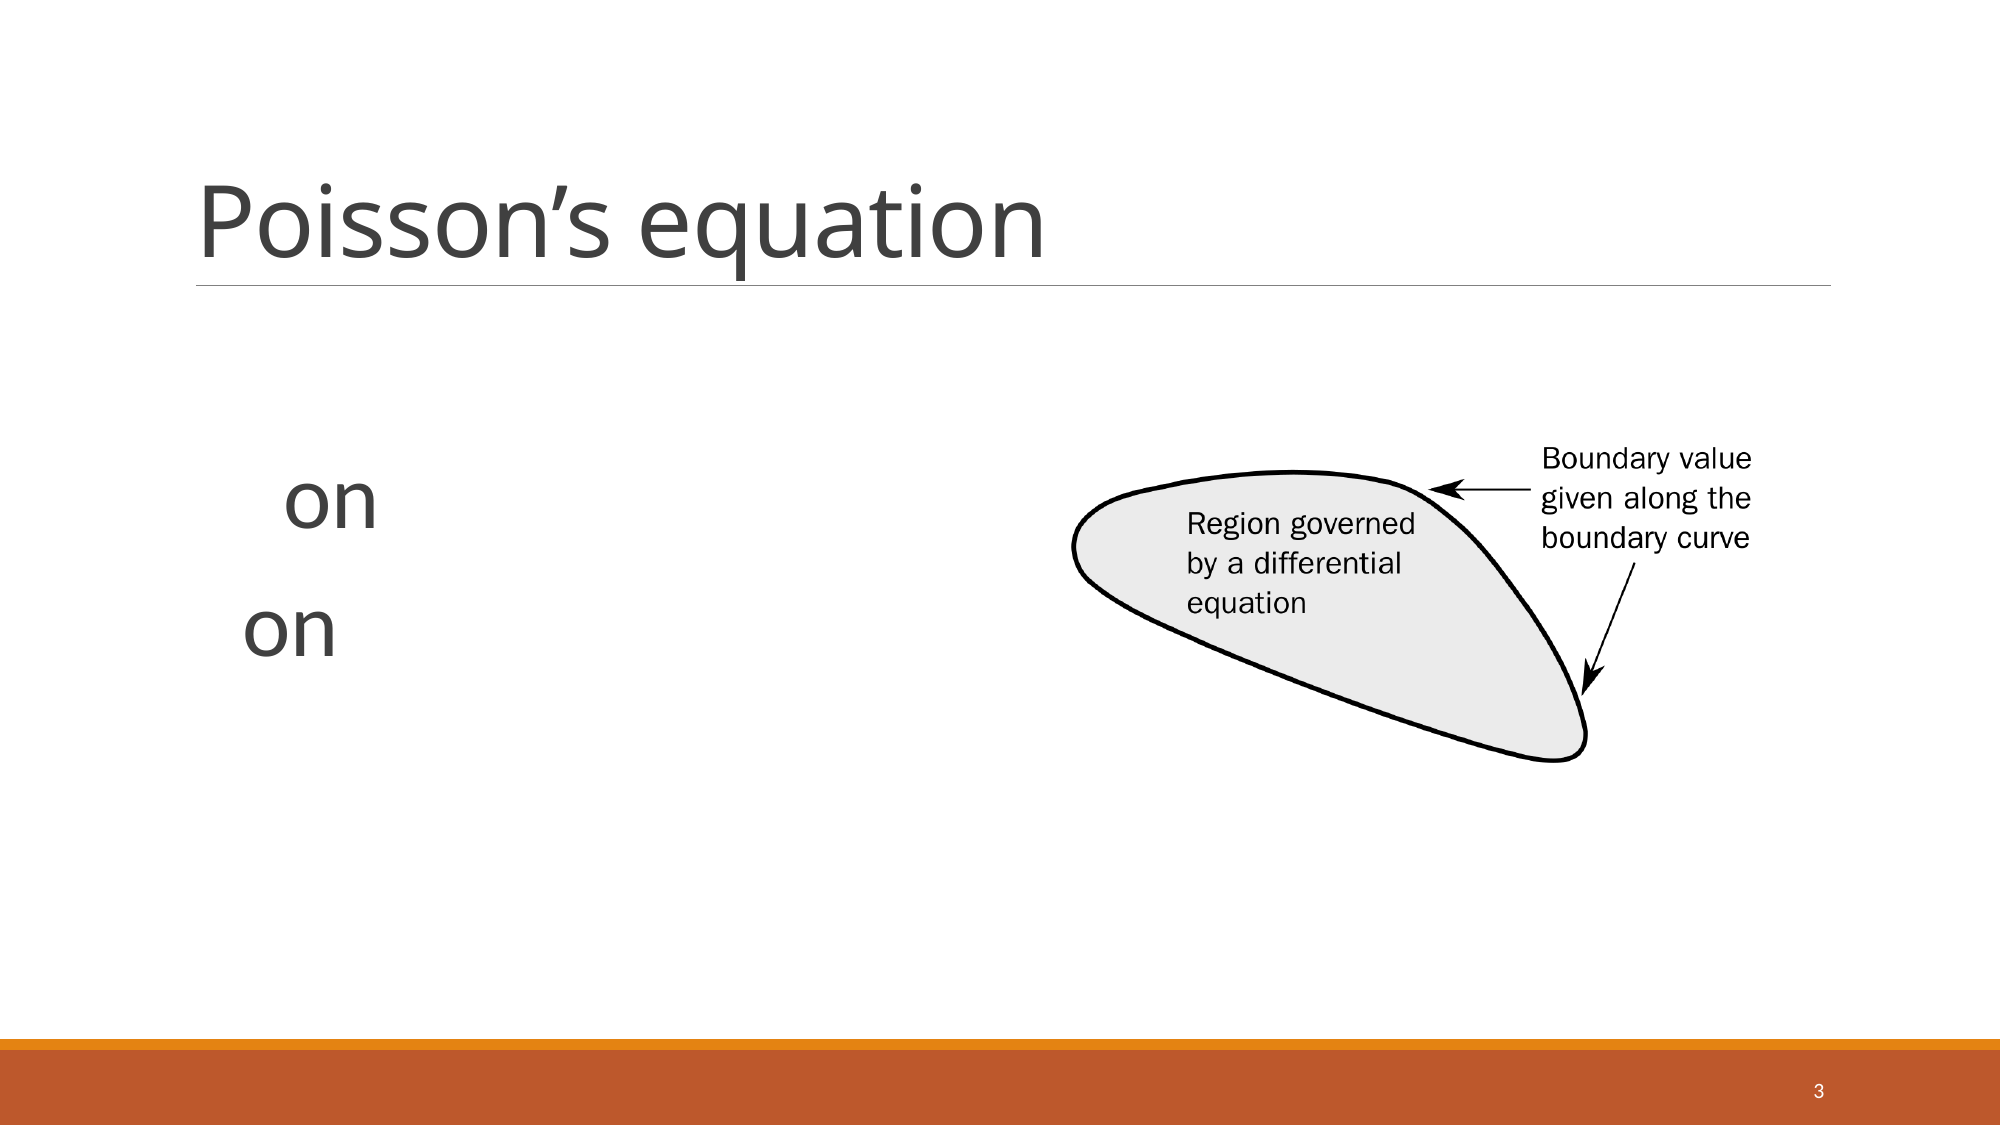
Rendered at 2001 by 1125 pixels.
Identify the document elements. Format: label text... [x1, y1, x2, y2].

slide_number 2 [1624, 1059, 1840, 1120]
picture [1056, 397, 1787, 777]
title Poisson’s equation [180, 47, 1830, 285]
